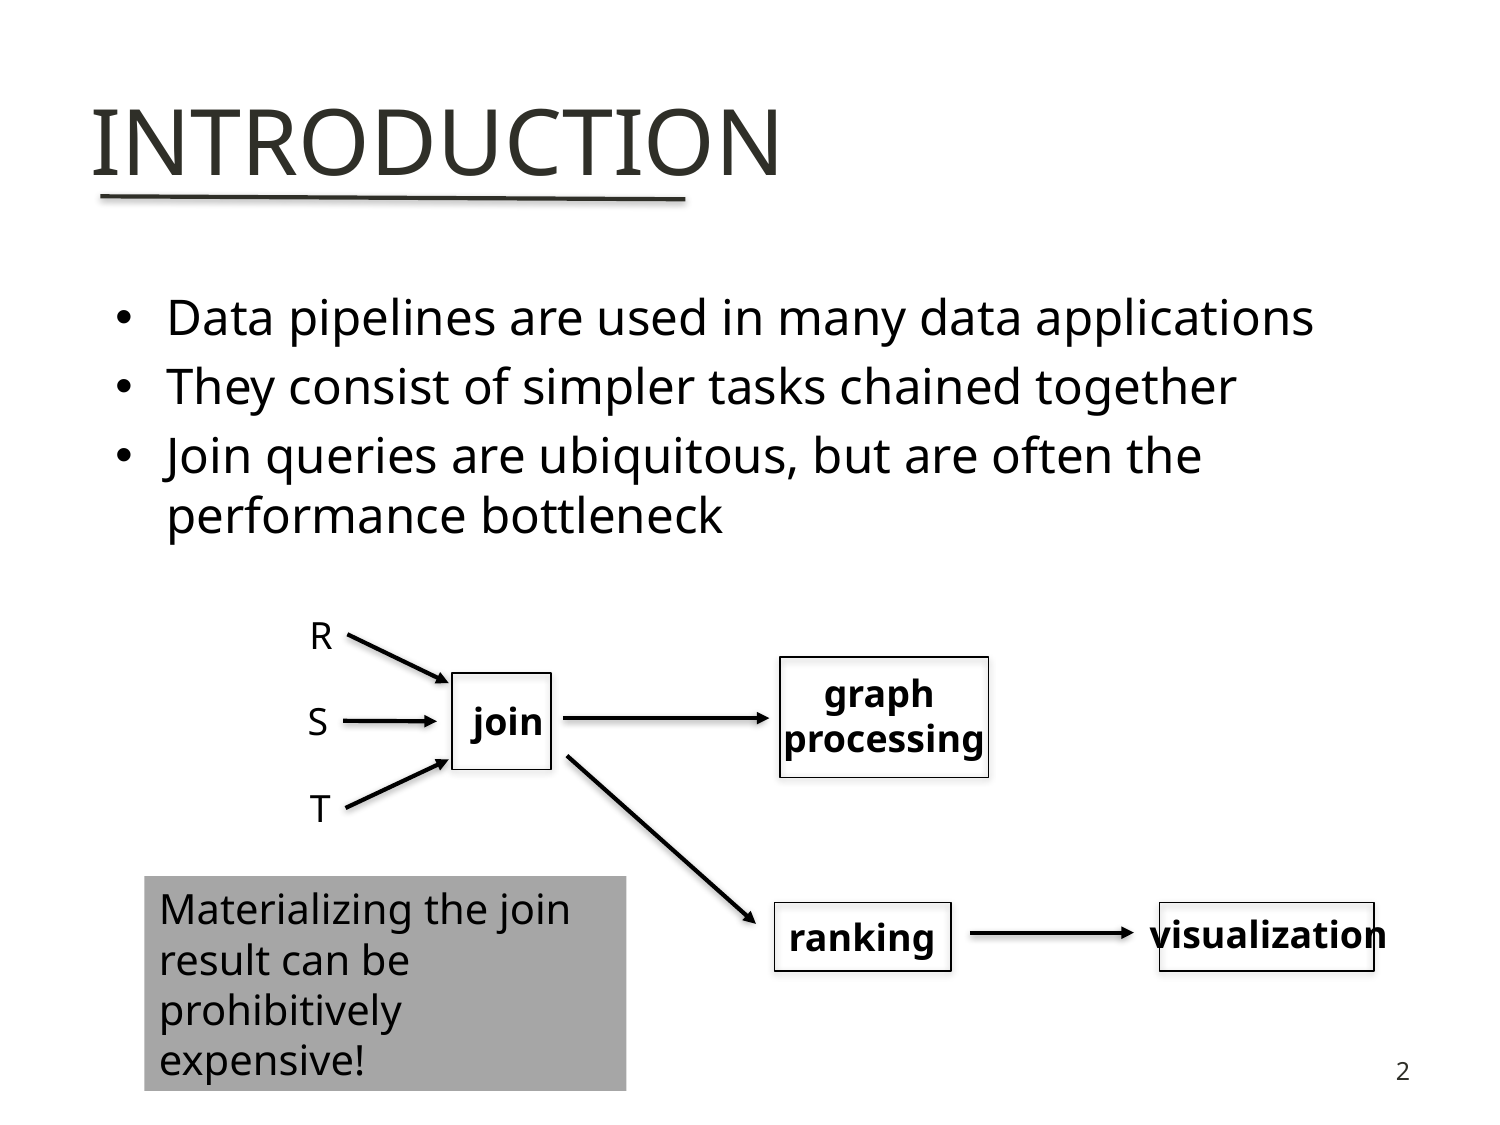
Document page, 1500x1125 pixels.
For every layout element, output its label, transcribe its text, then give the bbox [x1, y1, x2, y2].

text_box R [294, 604, 348, 665]
text_box [451, 672, 552, 770]
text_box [100, 195, 686, 200]
text_box [779, 767, 989, 778]
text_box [346, 634, 449, 684]
text_box join [458, 690, 559, 751]
title introduction [75, 45, 1425, 233]
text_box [345, 759, 449, 809]
text_box graph processing [768, 662, 1001, 767]
text_box ranking [773, 906, 951, 966]
text_box [1159, 964, 1375, 972]
text_box T [295, 778, 346, 838]
slide_number 2 [1074, 1042, 1425, 1103]
text_box visualization [1134, 903, 1403, 964]
text_box [779, 656, 989, 662]
list Data pipelines are used in many data applications They consist of simpler tasks chained together Join queries are ubiquitous, but are often the performance bottleneck [100, 278, 1337, 592]
text_box S [292, 690, 344, 751]
text_box Materializing the join result can be prohibitively expensive! [144, 876, 627, 1091]
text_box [566, 755, 757, 925]
text_box [774, 902, 952, 972]
